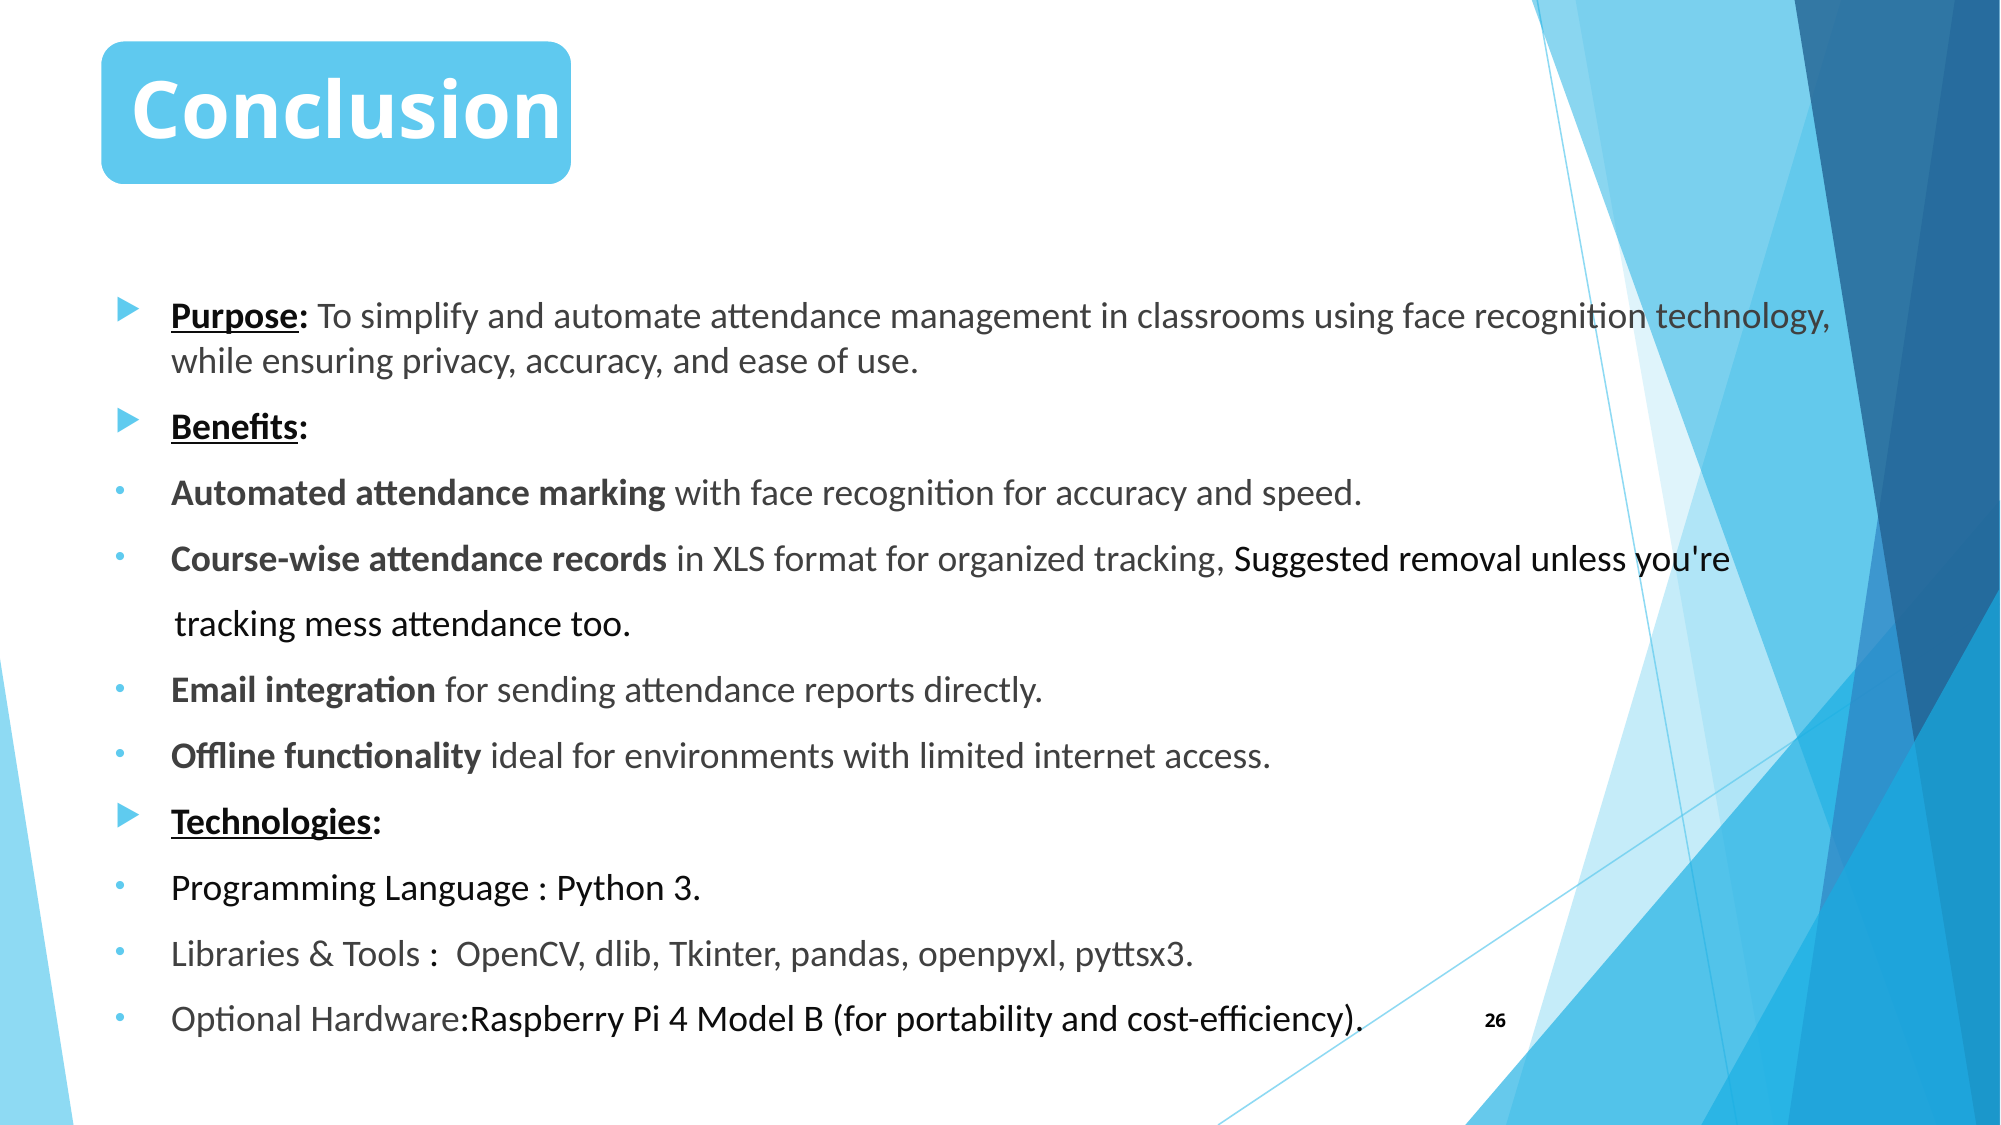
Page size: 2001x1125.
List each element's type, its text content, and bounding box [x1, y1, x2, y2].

slide_number 26 [1408, 990, 1522, 1052]
text_box Conclusion [106, 47, 879, 179]
list Purpose: To simplify and automate attendance management in classrooms using face recognition technology, while ensuring privacy, accuracy, and ease of use. Benefits: Automated attendance marking with face recognition for accuracy and speed. Course-wise attendance records in XLS format for organized tracking, Suggested removal unless you're tracking mess attendance too. Email integration for sending attendance reports directly. Offline functionality ideal for environments with limited internet access. Technologies: Programming Language : Python 3. Libraries & Tools : OpenCV, dlib, Tkinter, pandas, openpyxl, pyttsx3. Optional Hardware:Raspberry Pi 4 Model B (for portability and cost-efficiency). [99, 217, 1930, 1052]
text_box [107, 179, 566, 186]
text_box [99, 39, 566, 178]
